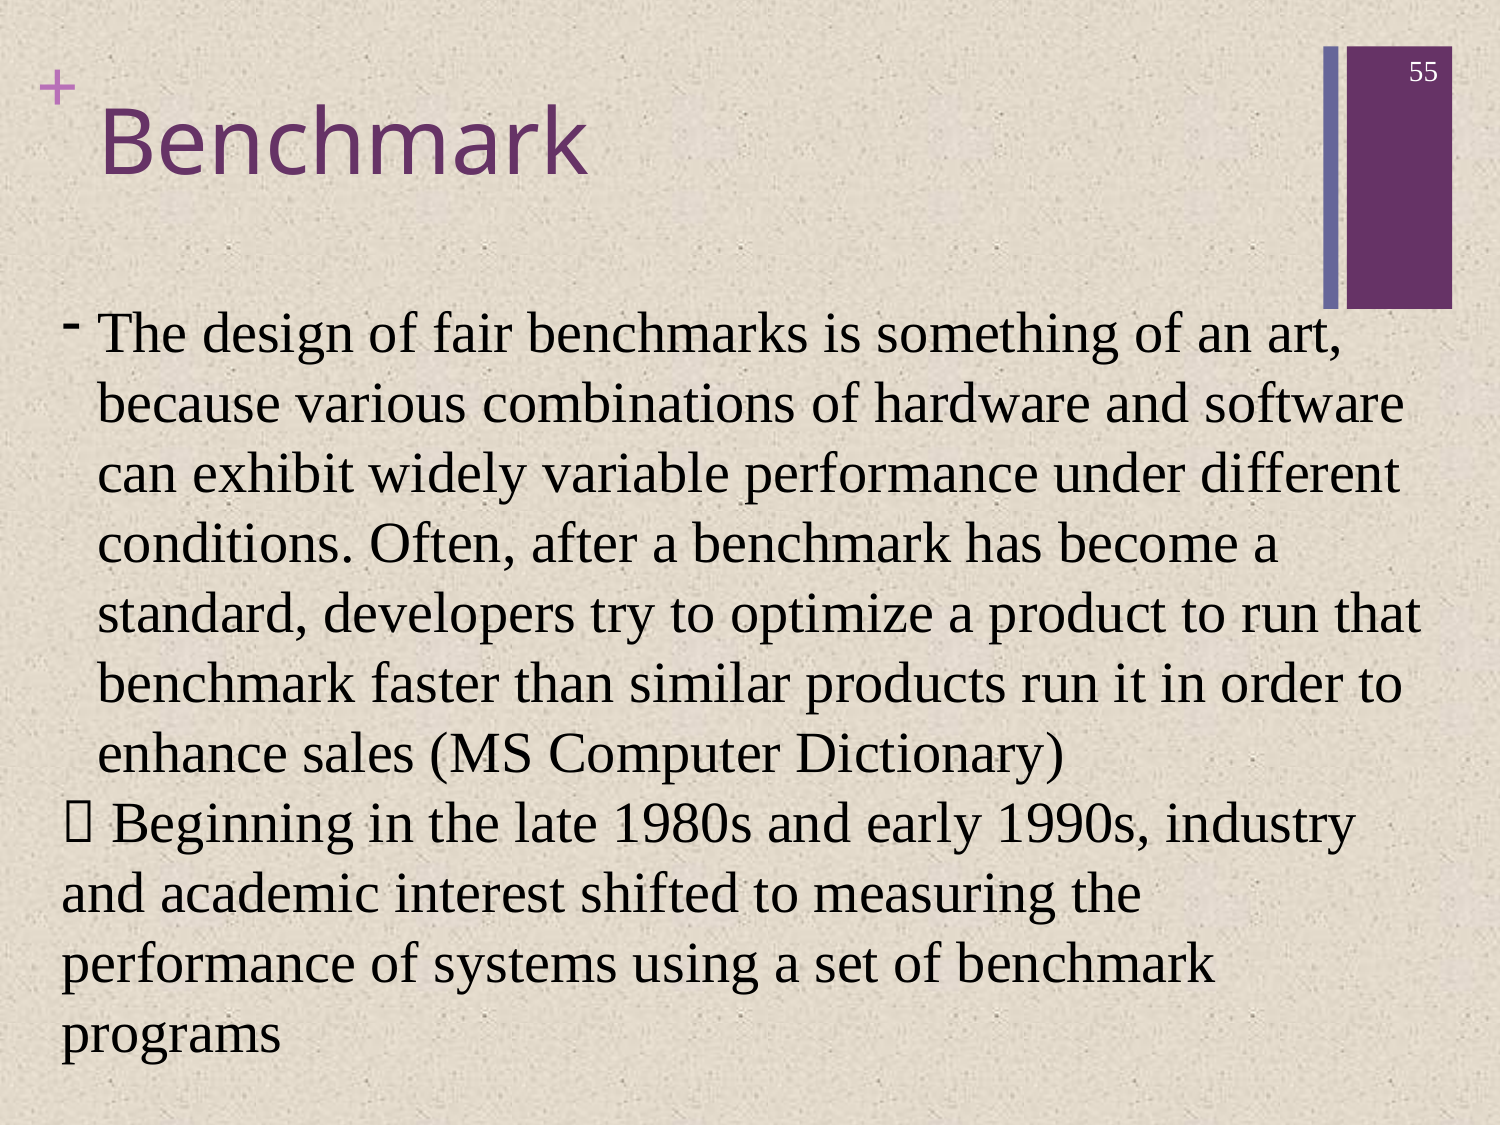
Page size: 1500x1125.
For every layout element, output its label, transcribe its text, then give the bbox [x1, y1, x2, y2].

slide_number 55 [1362, 39, 1454, 100]
picture [0, 0, 1500, 1125]
title Benchmark [82, 75, 1390, 259]
text_box The design of fair benchmarks is something of an art, because various combinations of hardware and software can exhibit widely variable performance under different conditions. Often, after a benchmark has become a standard, developers try to optimize a product to run that benchmark faster than similar products run it in order to enhance sales (MS Computer Dictionary)  Beginning in the late 1980s and early 1990s, industry and academic interest shifted to measuring the performance of systems using a set of benchmark programs [46, 286, 1465, 1072]
